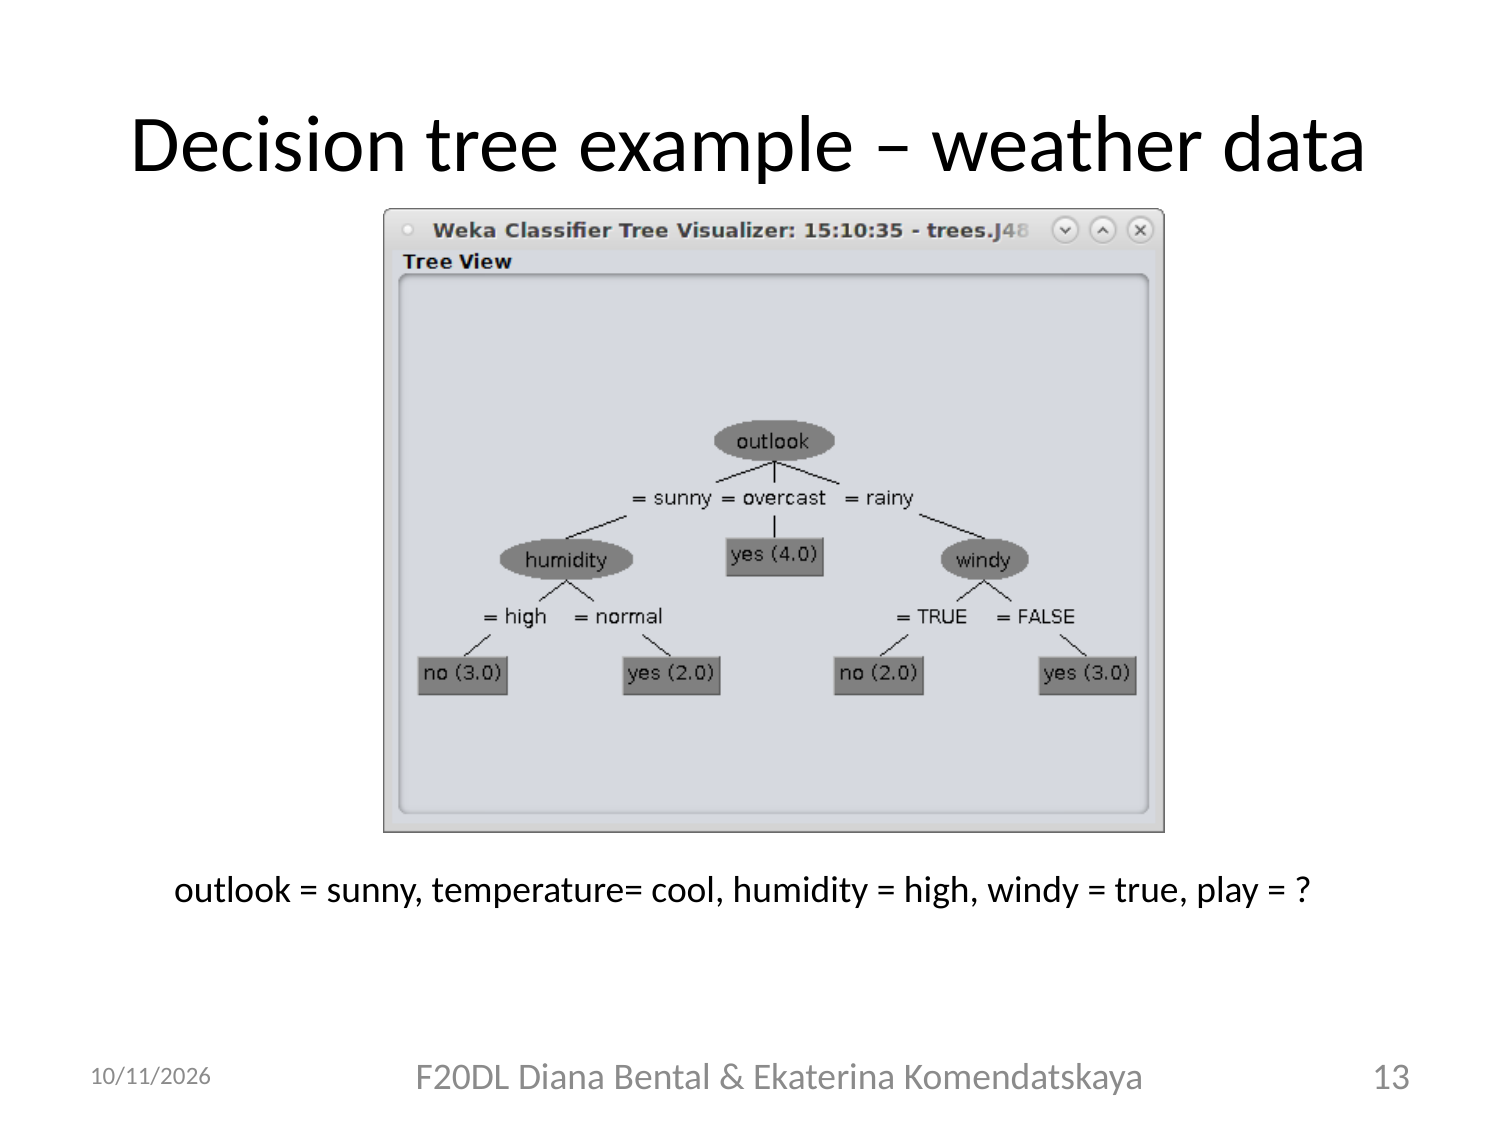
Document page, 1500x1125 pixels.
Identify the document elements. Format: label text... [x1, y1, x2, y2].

text_box outlook = sunny, temperature= cool, humidity = high, windy = true, play = ? [159, 857, 1424, 918]
footer F20DL Diana Bental & Ekaterina Komendatskaya [278, 1046, 1282, 1103]
slide_number 13 [1316, 1046, 1425, 1103]
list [383, 207, 1166, 834]
title Decision tree example – weather data [75, 45, 1425, 233]
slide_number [75, 1042, 254, 1106]
